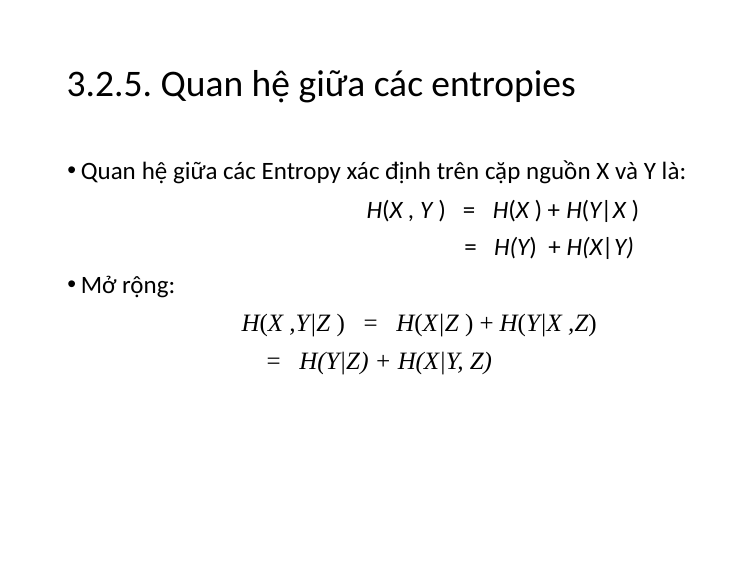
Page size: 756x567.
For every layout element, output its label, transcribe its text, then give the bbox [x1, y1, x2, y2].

text_box 3.2.5. Quan hệ giữa các entropies [51, 30, 704, 140]
text_box Quan hệ giữa các Entropy xác định trên cặp nguồn X và Y là: H(X , Y ) = H(X ) + H(Y|X ) = H(Y) + H(X|Y) Mở rộng: H(X ,Y|Z ) = H(X|Z ) + H(Y|X ,Z) = H(Y|Z) + H(X|Y, Z) [51, 150, 704, 510]
